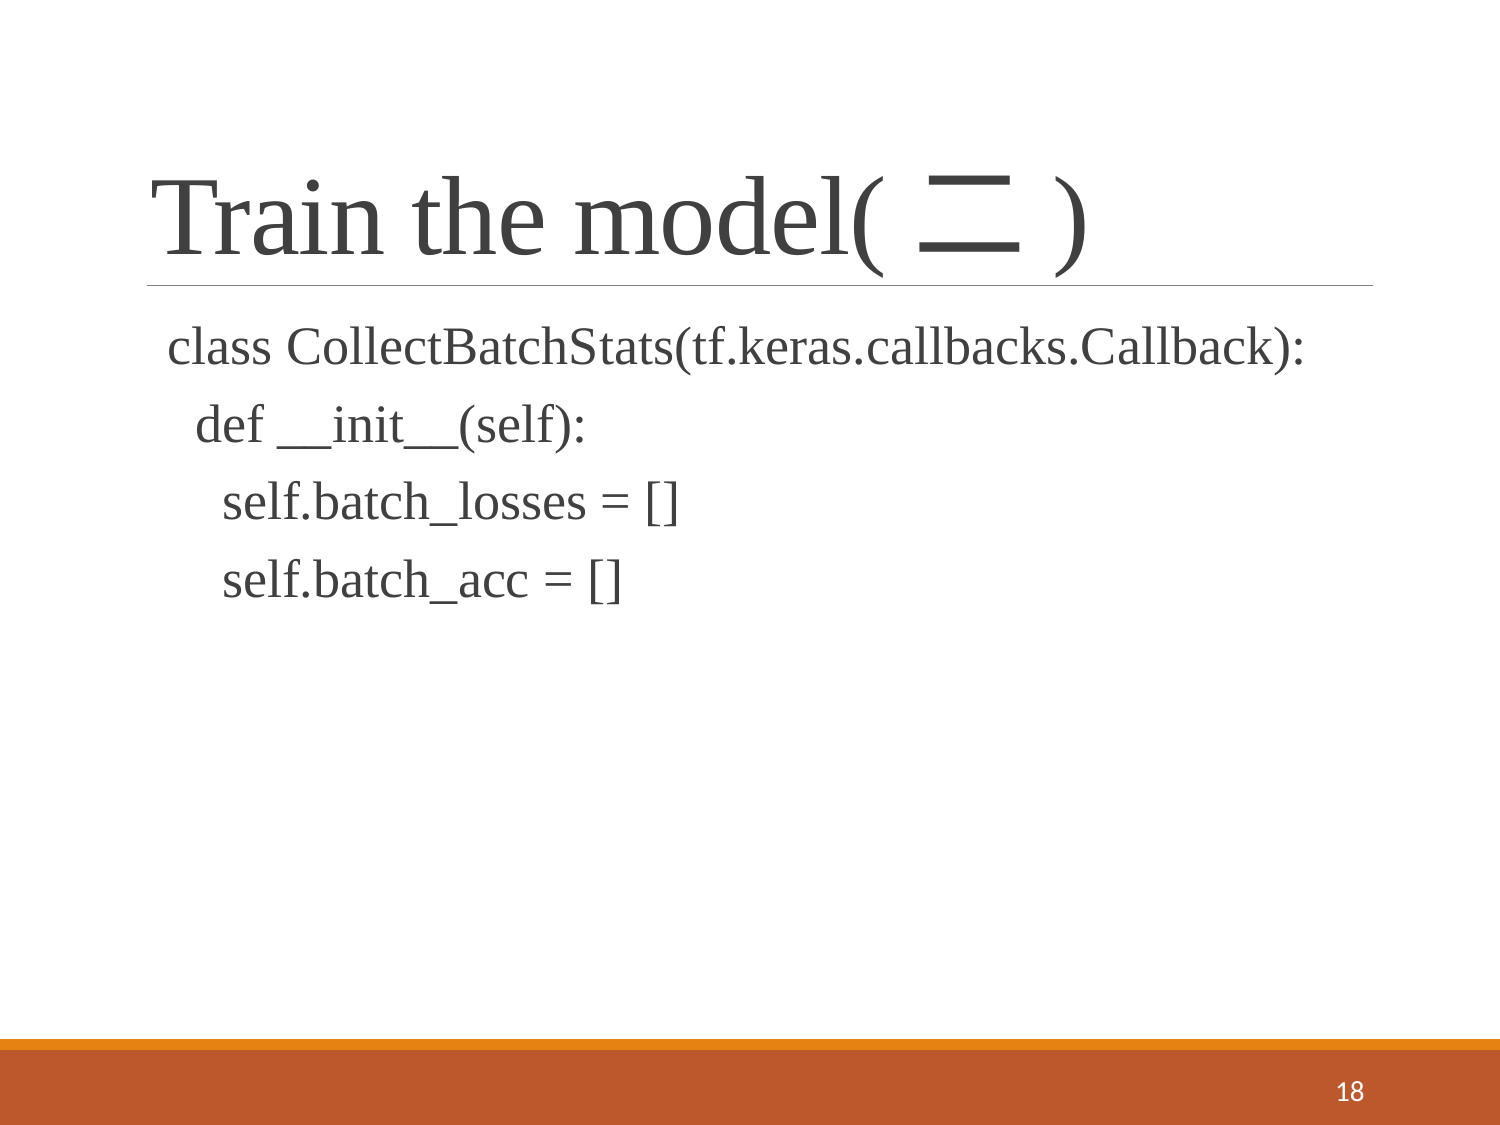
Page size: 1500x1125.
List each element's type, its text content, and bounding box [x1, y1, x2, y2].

title Train the model(二) [135, 47, 1373, 285]
list class CollectBatchStats(tf.keras.callbacks.Callback): def __init__(self): self.batch_losses = [] self.batch_acc = [] [135, 302, 1373, 963]
slide_number 17 [1218, 1059, 1380, 1120]
